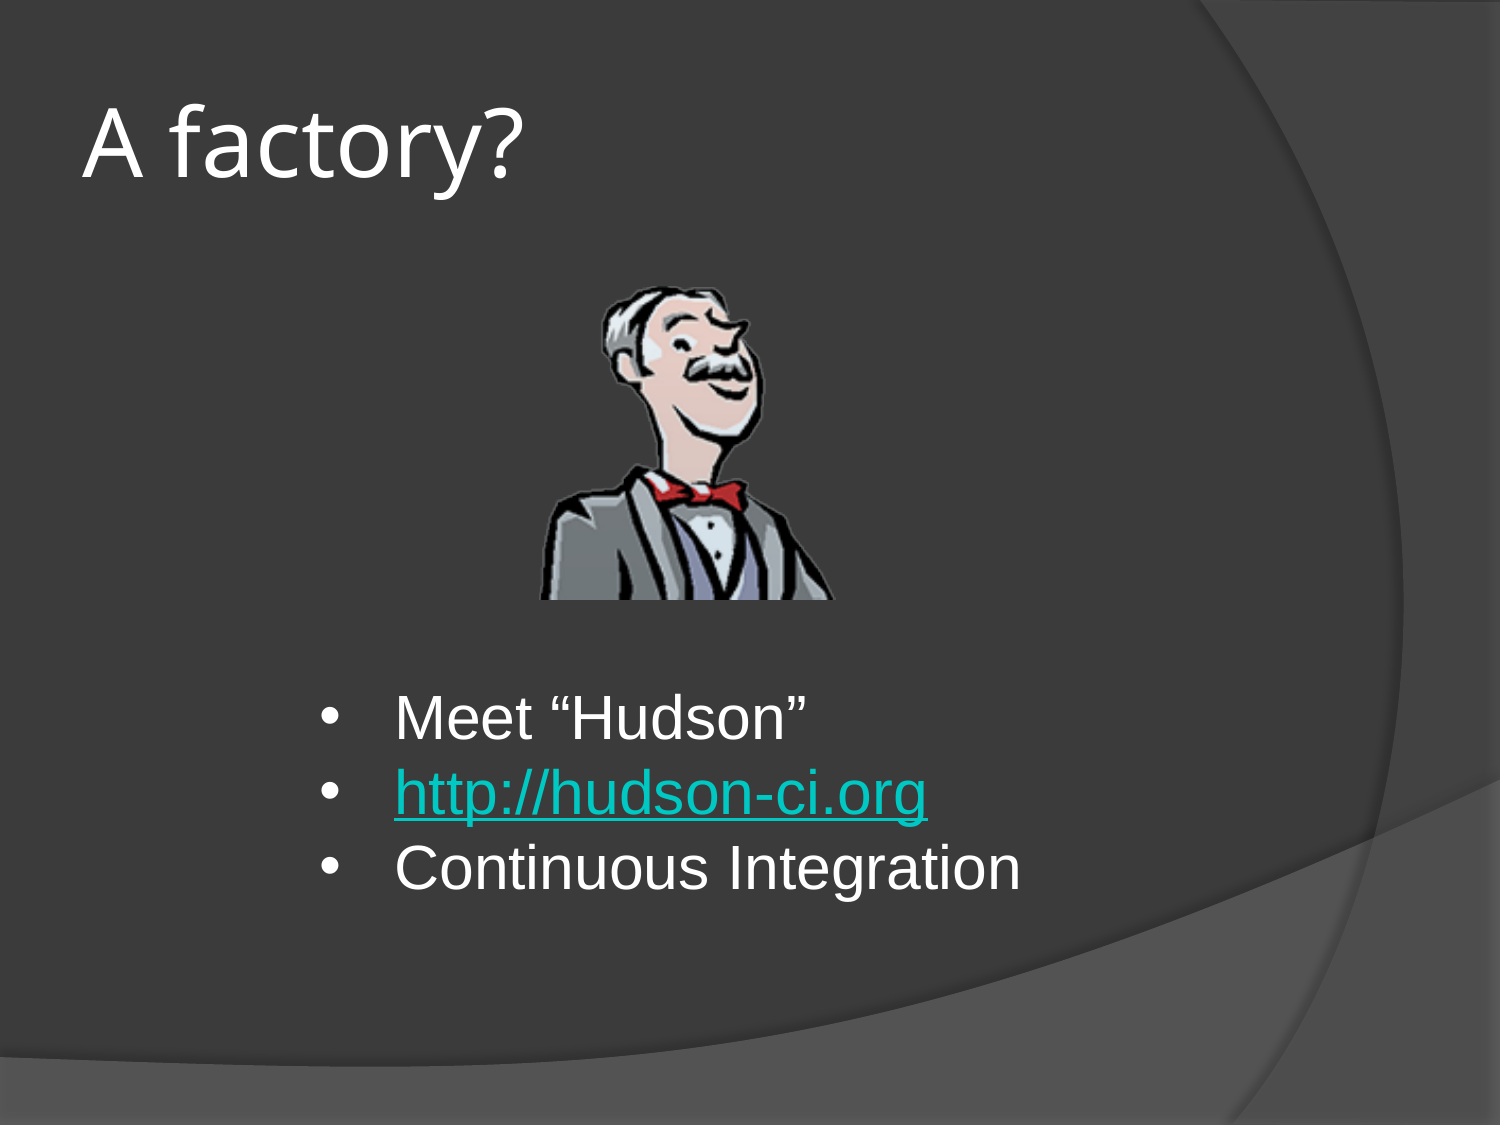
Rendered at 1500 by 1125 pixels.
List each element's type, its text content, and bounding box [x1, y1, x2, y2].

text_box Meet “Hudson” http://hudson-ci.org Continuous Integration [304, 669, 1165, 910]
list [429, 286, 946, 600]
title A factory? [75, 45, 1300, 233]
